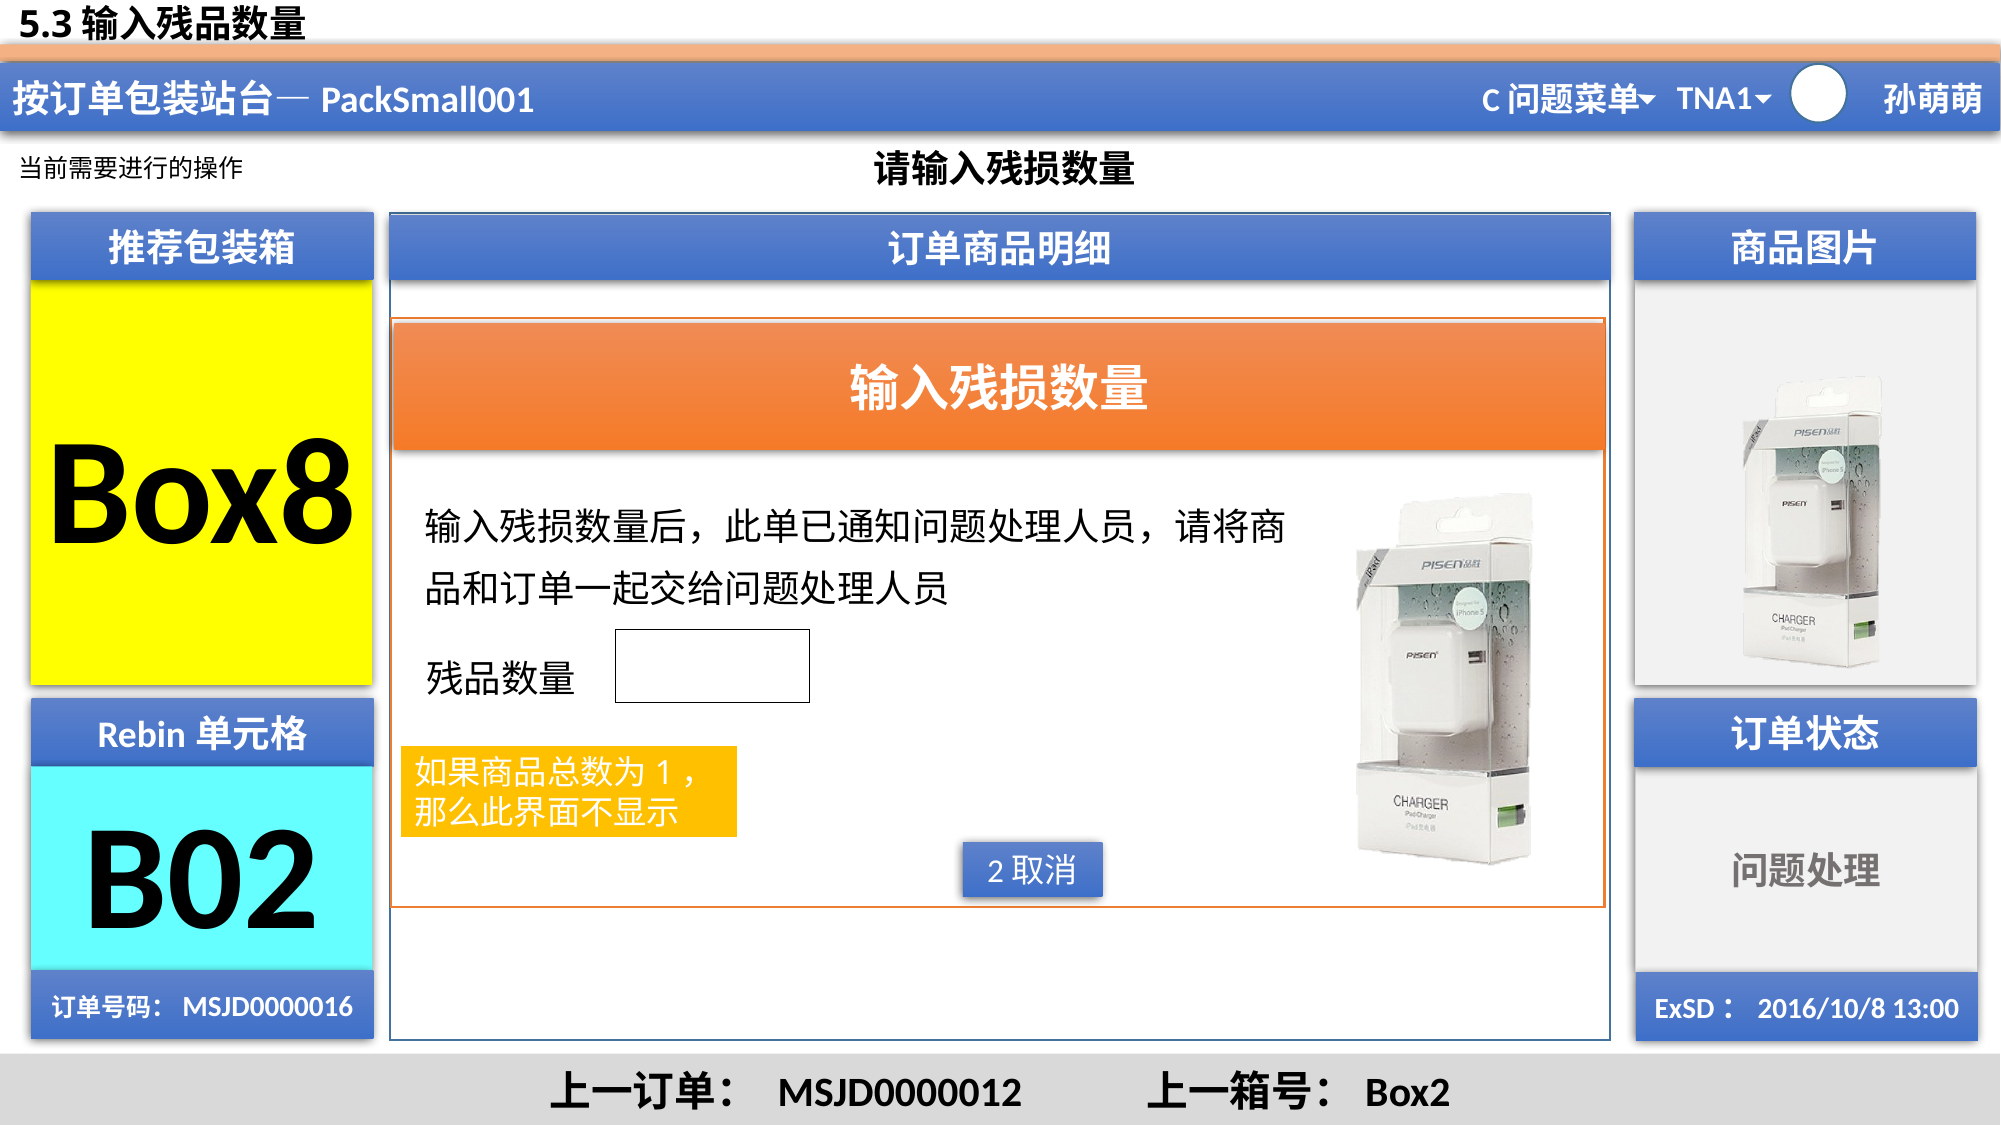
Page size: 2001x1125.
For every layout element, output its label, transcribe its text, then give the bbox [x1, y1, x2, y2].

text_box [31, 766, 374, 1040]
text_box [1634, 698, 1978, 973]
picture [1715, 361, 1914, 681]
title 5.3输入残品数量 [3, 0, 1729, 56]
text_box Rebin单元格 [31, 698, 374, 763]
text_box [391, 318, 1605, 908]
picture [1321, 474, 1574, 881]
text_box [3, 136, 2000, 198]
text_box 按订单包装站台—PackSmall001 [0, 67, 550, 128]
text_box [30, 212, 374, 686]
text_box [389, 289, 1611, 1041]
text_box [1634, 212, 1977, 686]
text_box 上一订单： MSJD0000012 上一箱号：Box2 [0, 1053, 2000, 1125]
text_box ExSD：2016/10/8 13:00 [1635, 973, 1978, 1041]
text_box 订单商品明细 [389, 215, 1611, 280]
